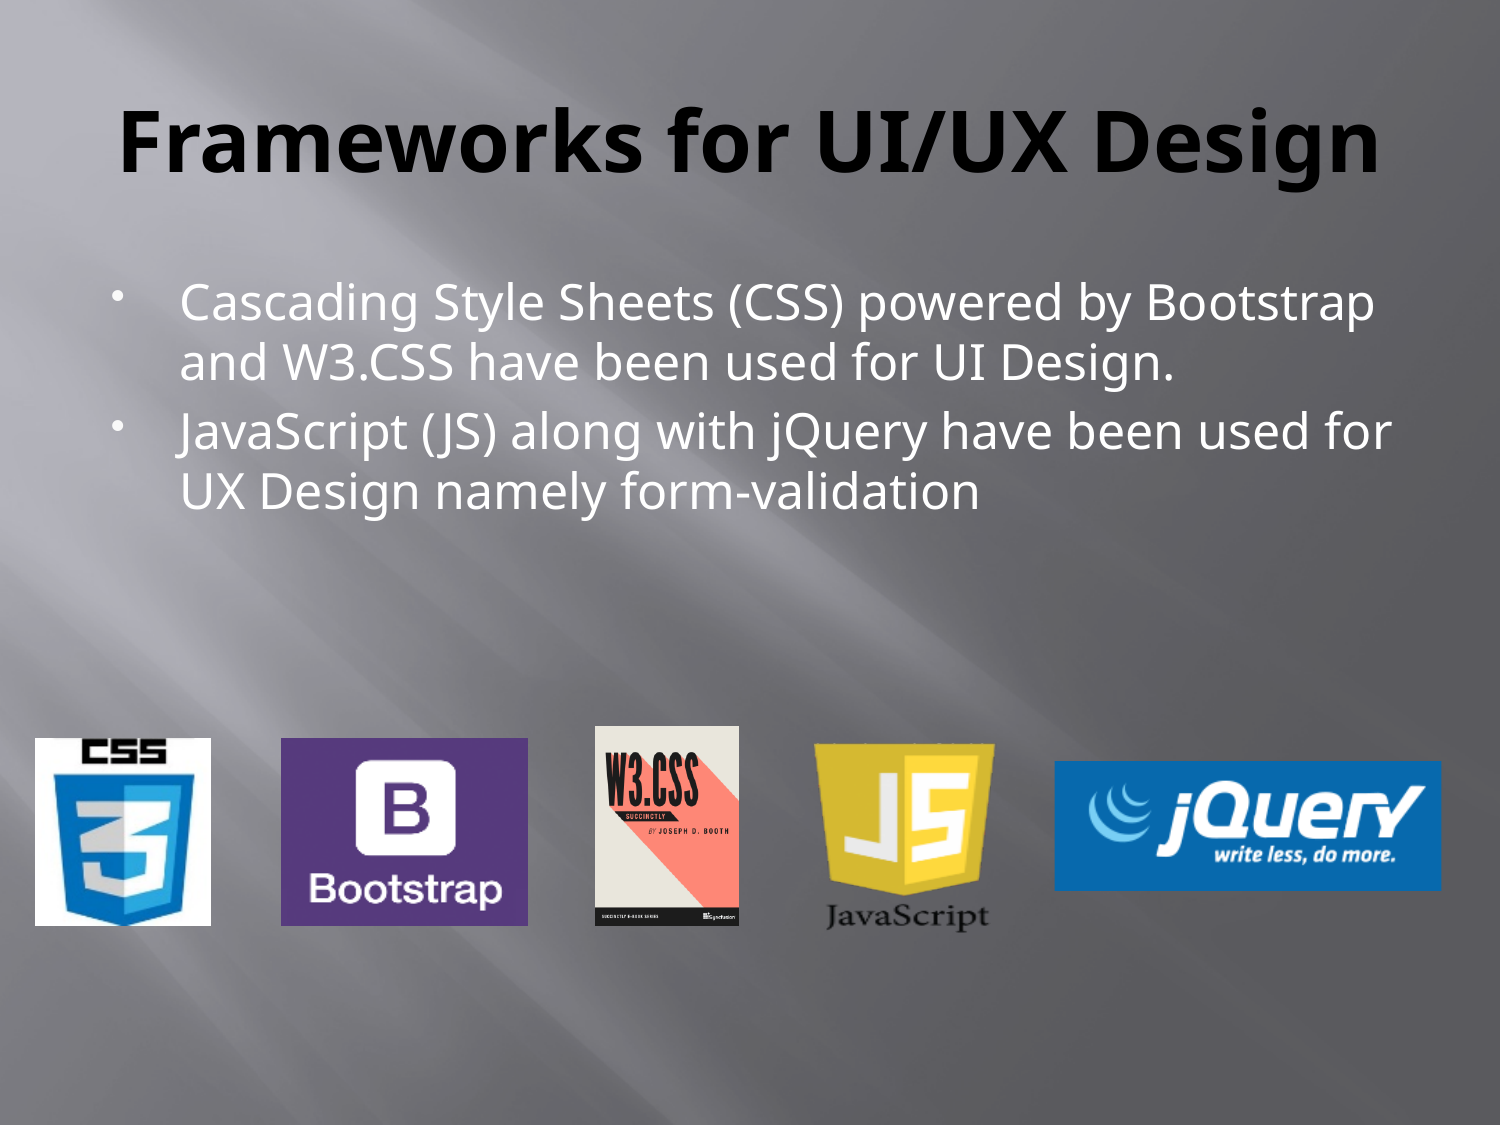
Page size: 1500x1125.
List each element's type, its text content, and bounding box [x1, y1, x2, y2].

picture [808, 738, 1008, 938]
picture [34, 738, 212, 927]
title Frameworks for UI/UX Design [75, 45, 1425, 233]
picture [280, 738, 528, 927]
picture [1054, 761, 1442, 891]
list Cascading Style Sheets (CSS) powered by Bootstrap and W3.CSS have been used for UI Design. JavaScript (JS) along with jQuery have been used for UX Design namely form-validation [75, 262, 1425, 1035]
picture [595, 726, 739, 926]
